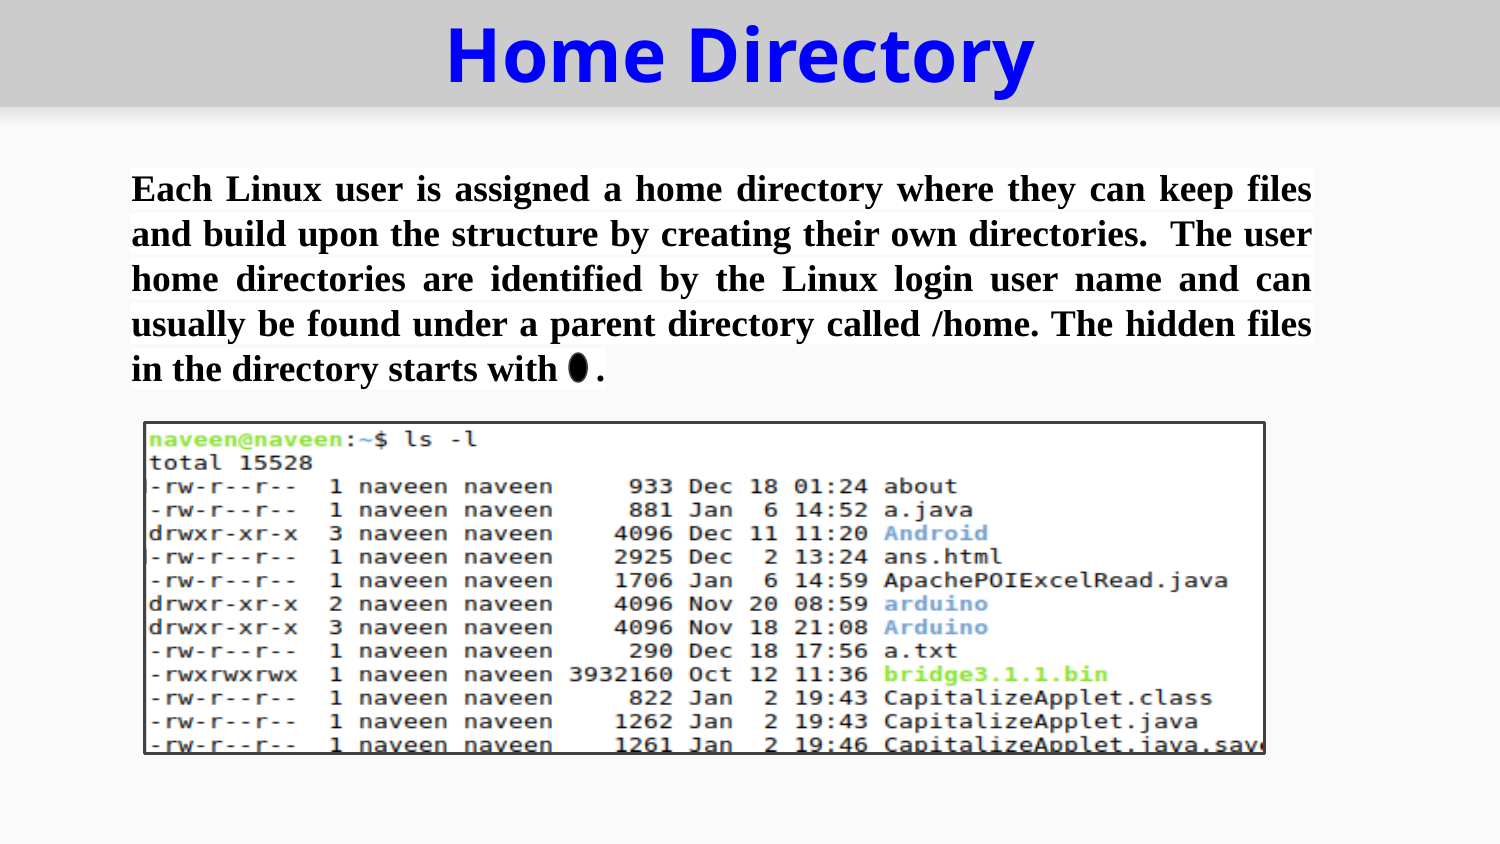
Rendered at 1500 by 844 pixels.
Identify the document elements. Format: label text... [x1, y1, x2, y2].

text_box [569, 353, 588, 383]
text_box Each Linux user is assigned a home directory where they can keep files and build upon the structure by creating their own directories. The user home directories are identified by the Linux login user name and can usually be found under a parent directory called /home. The hidden files in the directory starts with . [116, 148, 1329, 413]
picture [145, 423, 1263, 753]
title Home Directory [16, 2, 1464, 102]
